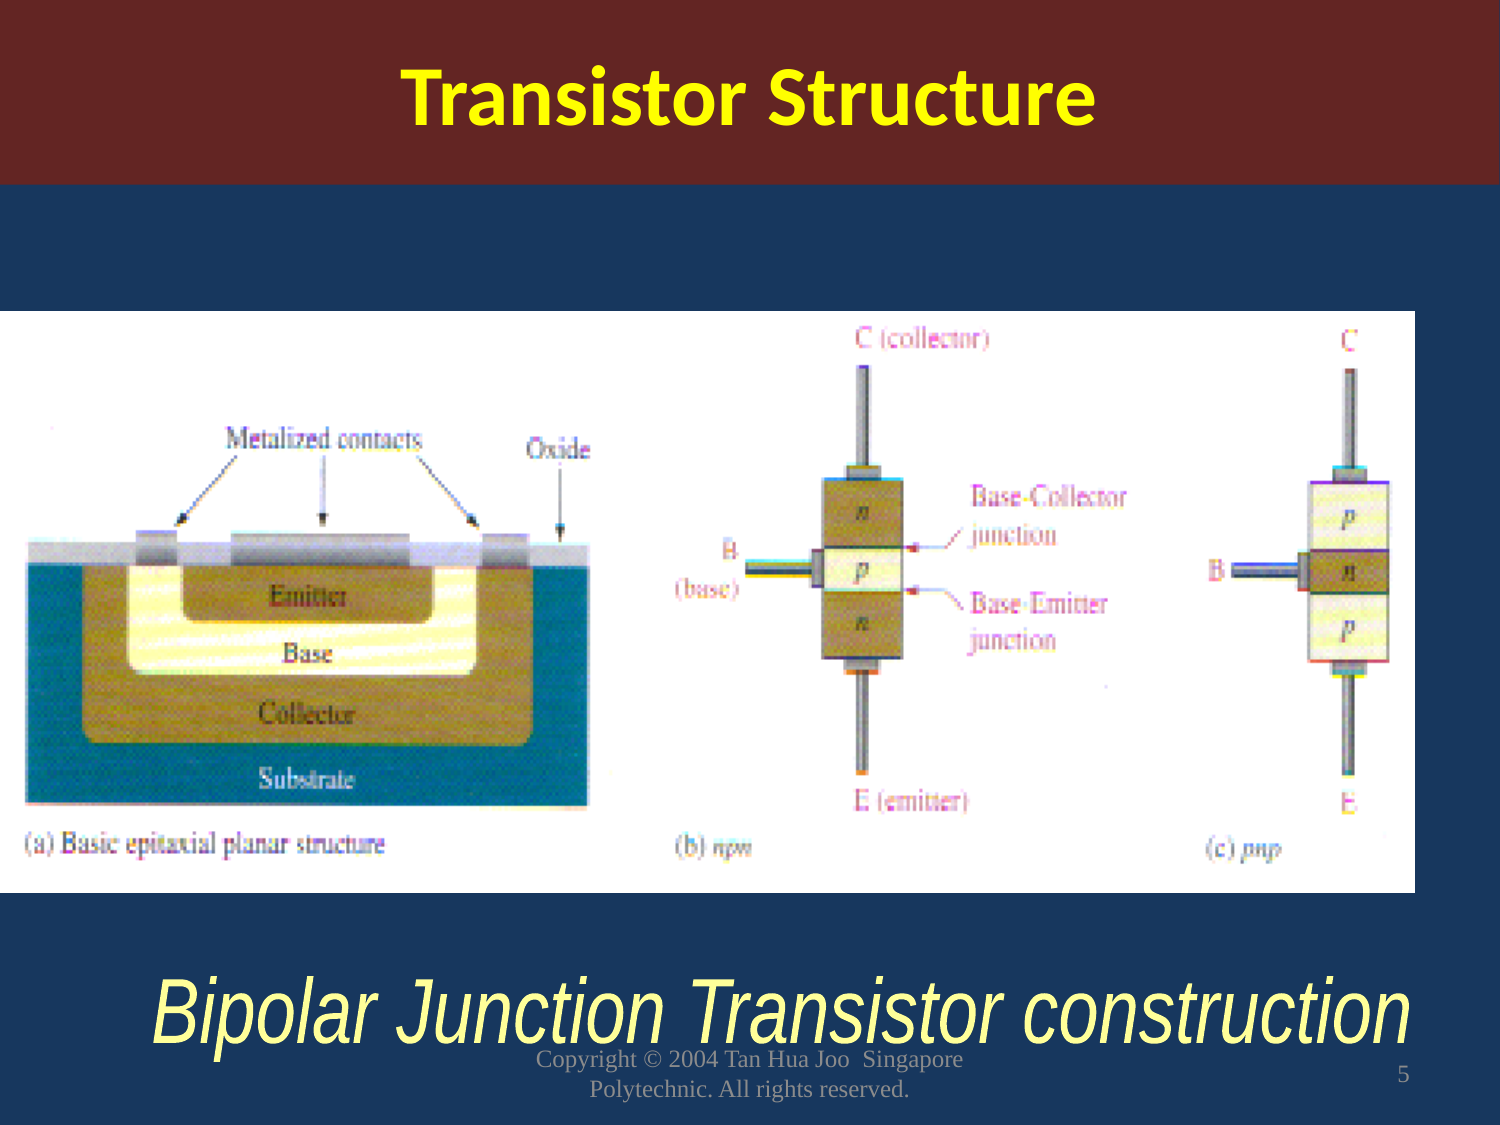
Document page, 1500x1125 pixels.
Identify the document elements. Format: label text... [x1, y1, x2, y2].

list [0, 311, 1415, 893]
slide_number 5 [1074, 1042, 1425, 1103]
footer Copyright © 2004 Tan Hua Joo Singapore Polytechnic. All rights reserved. [512, 1042, 988, 1103]
text_box Transistor Structure [0, 0, 1500, 185]
